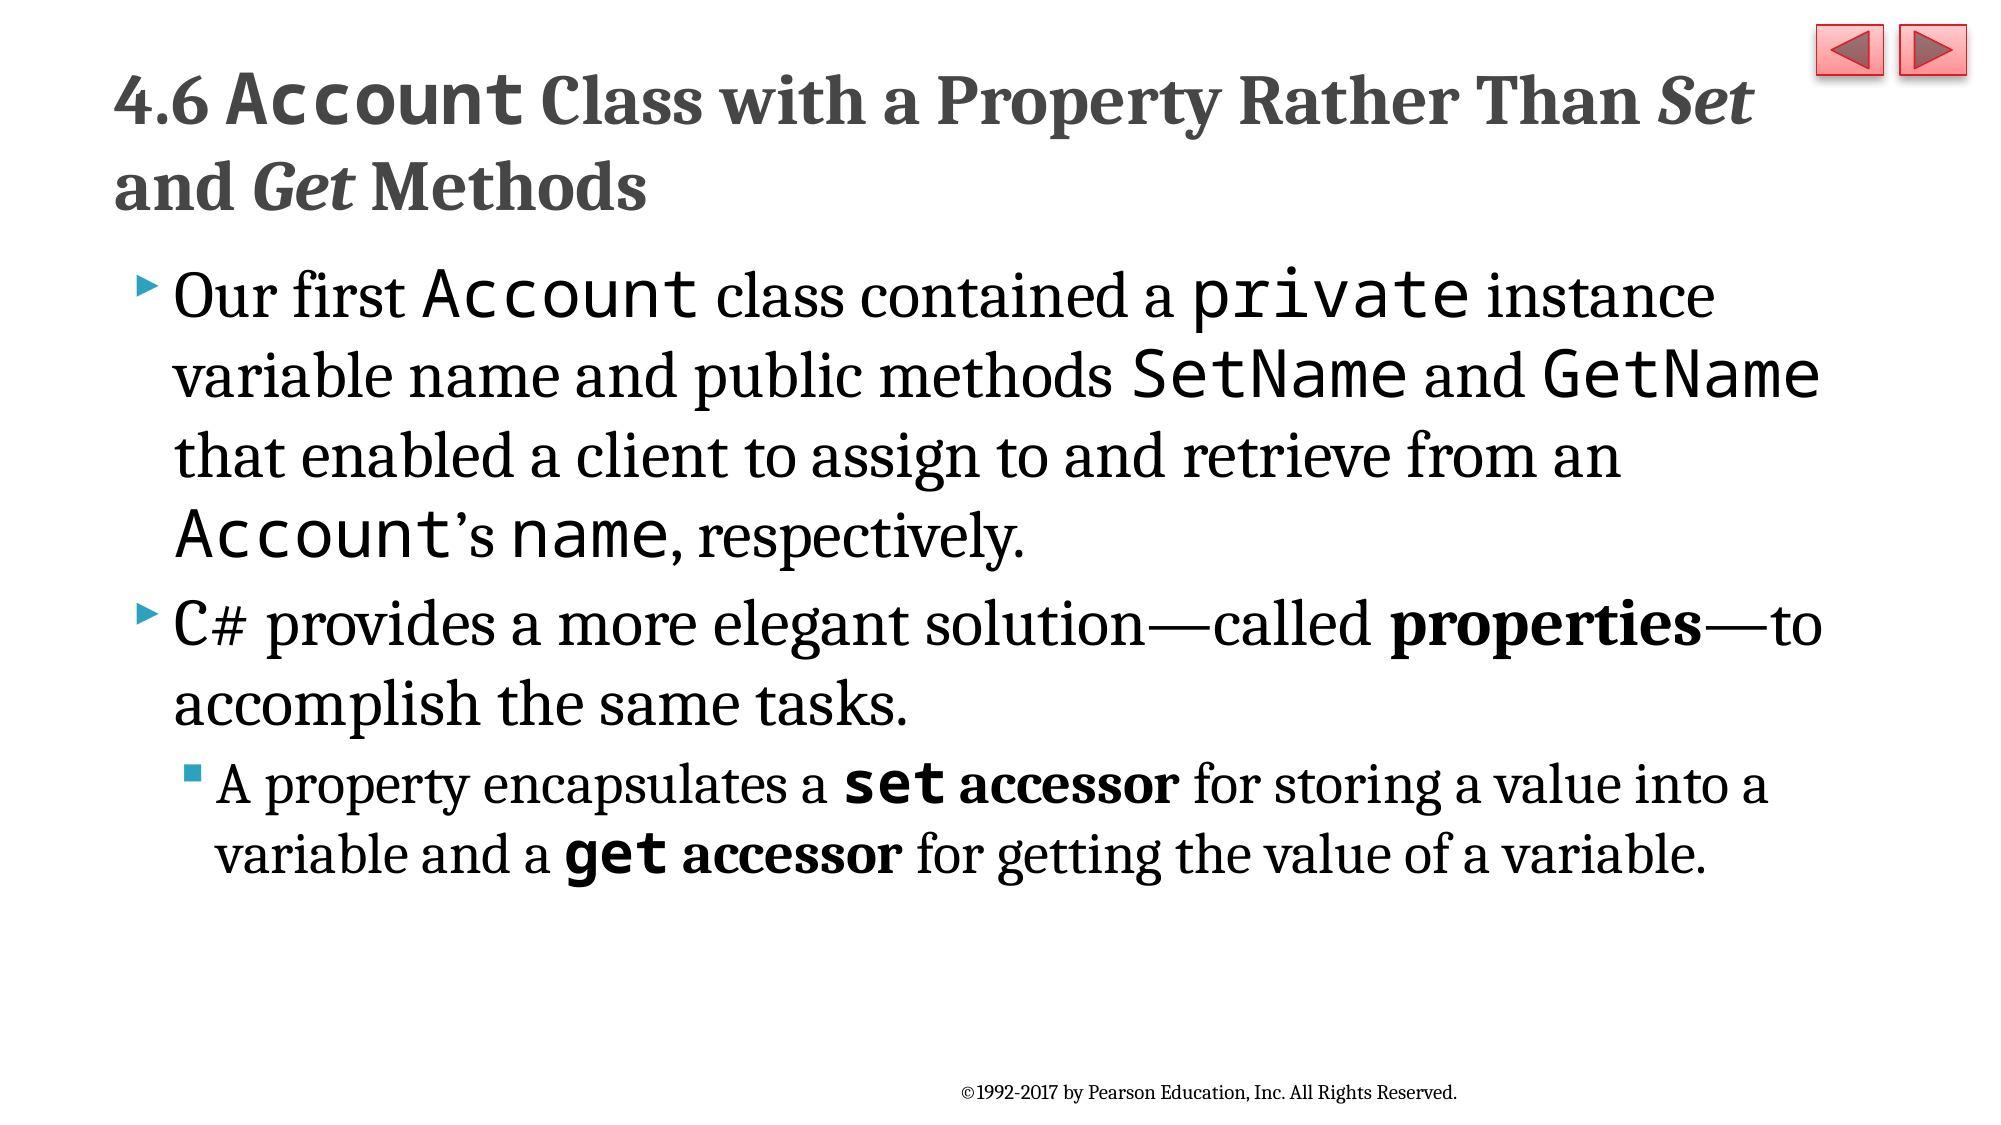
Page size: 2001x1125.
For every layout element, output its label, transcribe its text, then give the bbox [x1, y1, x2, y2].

title 4.6 Account Class with a Property Rather Than Set and Get Methods [99, 45, 1900, 233]
footer ©1992-2017 by Pearson Education, Inc. All Rights Reserved. [900, 1051, 1473, 1112]
list Our first Account class contained a private instance variable name and public methods SetName and GetName that enabled a client to assign to and retrieve from an Account’s name, respectively. C# provides a more elegant solution—called properties—to accomplish the same tasks. A property encapsulates a set accessor for storing a value into a variable and a get accessor for getting the value of a variable. [99, 242, 1900, 986]
